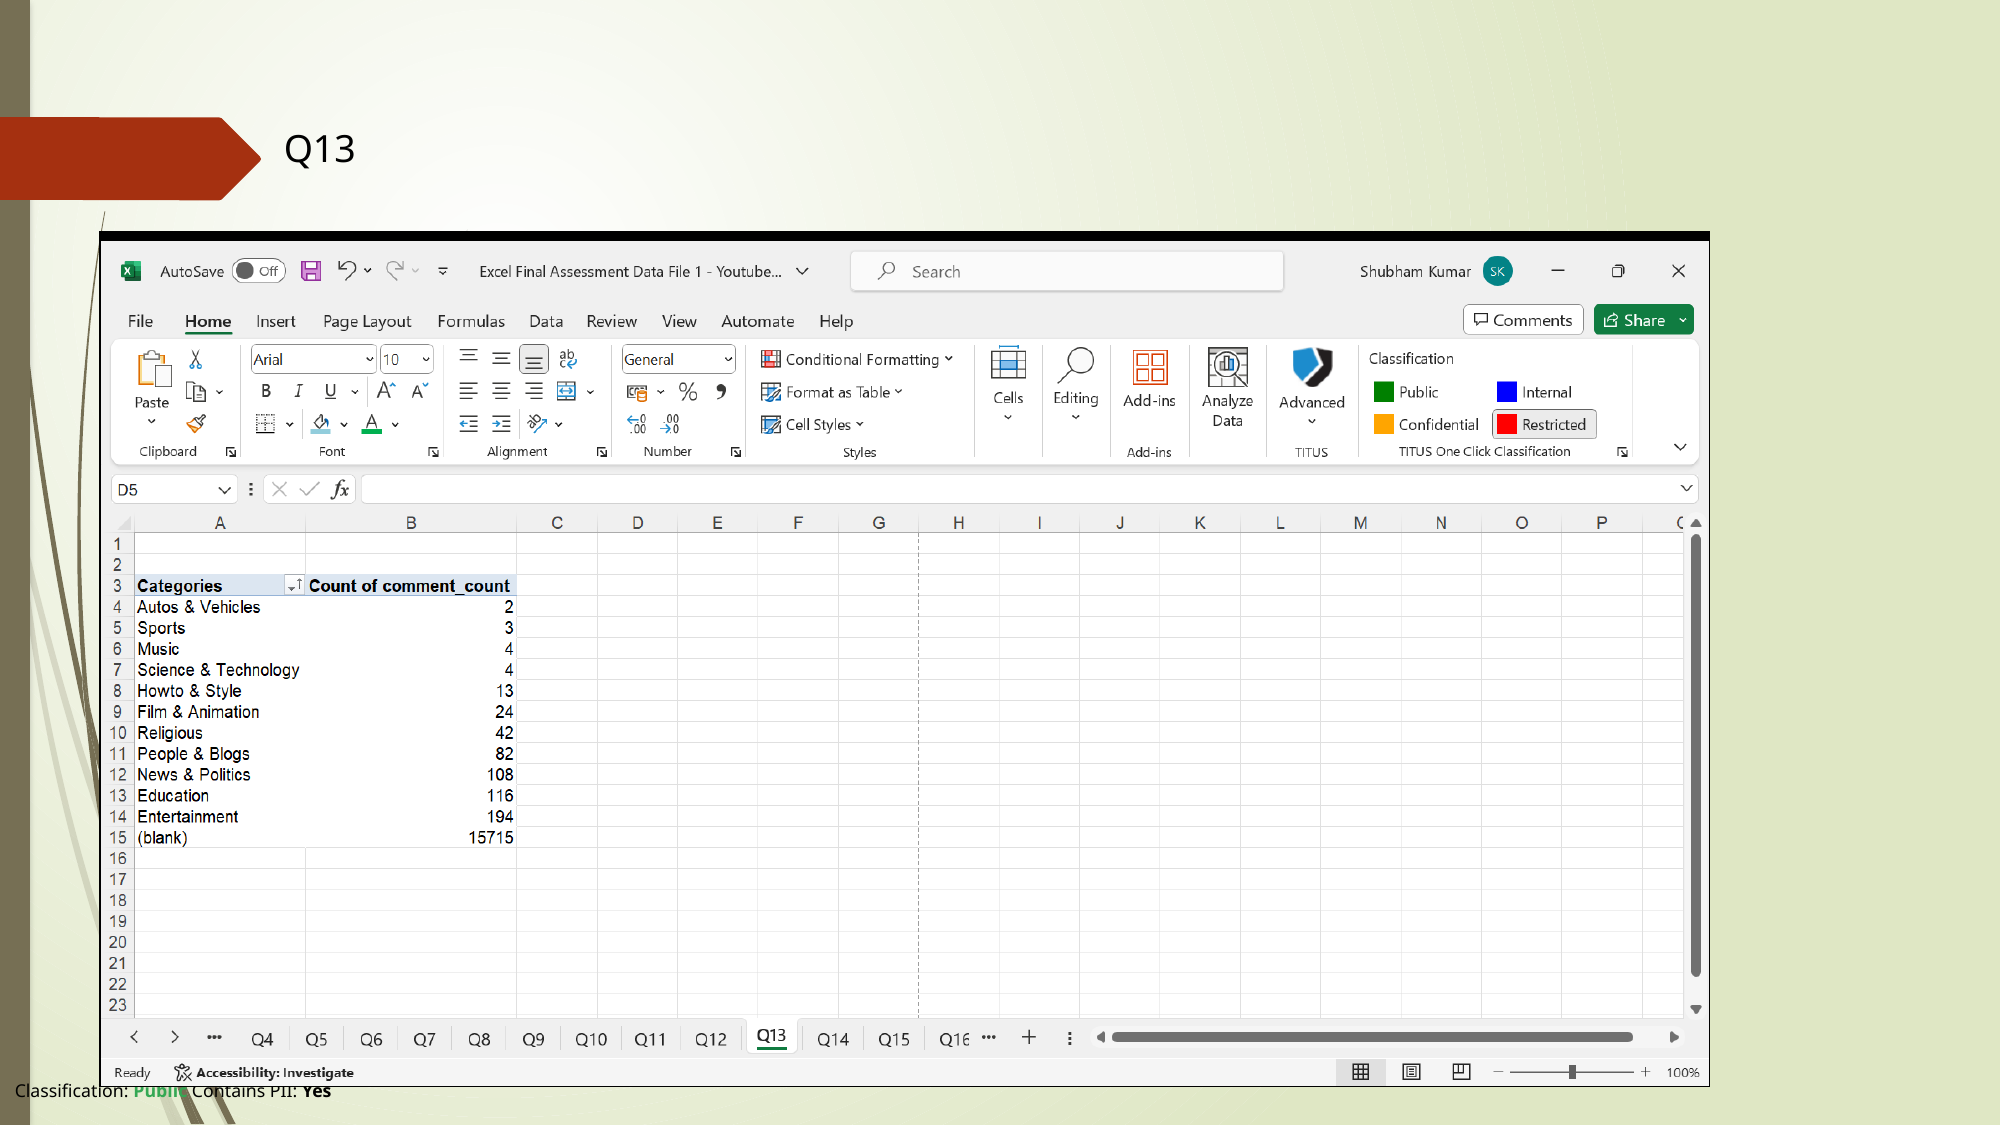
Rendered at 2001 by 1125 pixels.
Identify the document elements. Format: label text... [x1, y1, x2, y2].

picture [99, 231, 1711, 1087]
text_box Q13 [268, 117, 383, 177]
